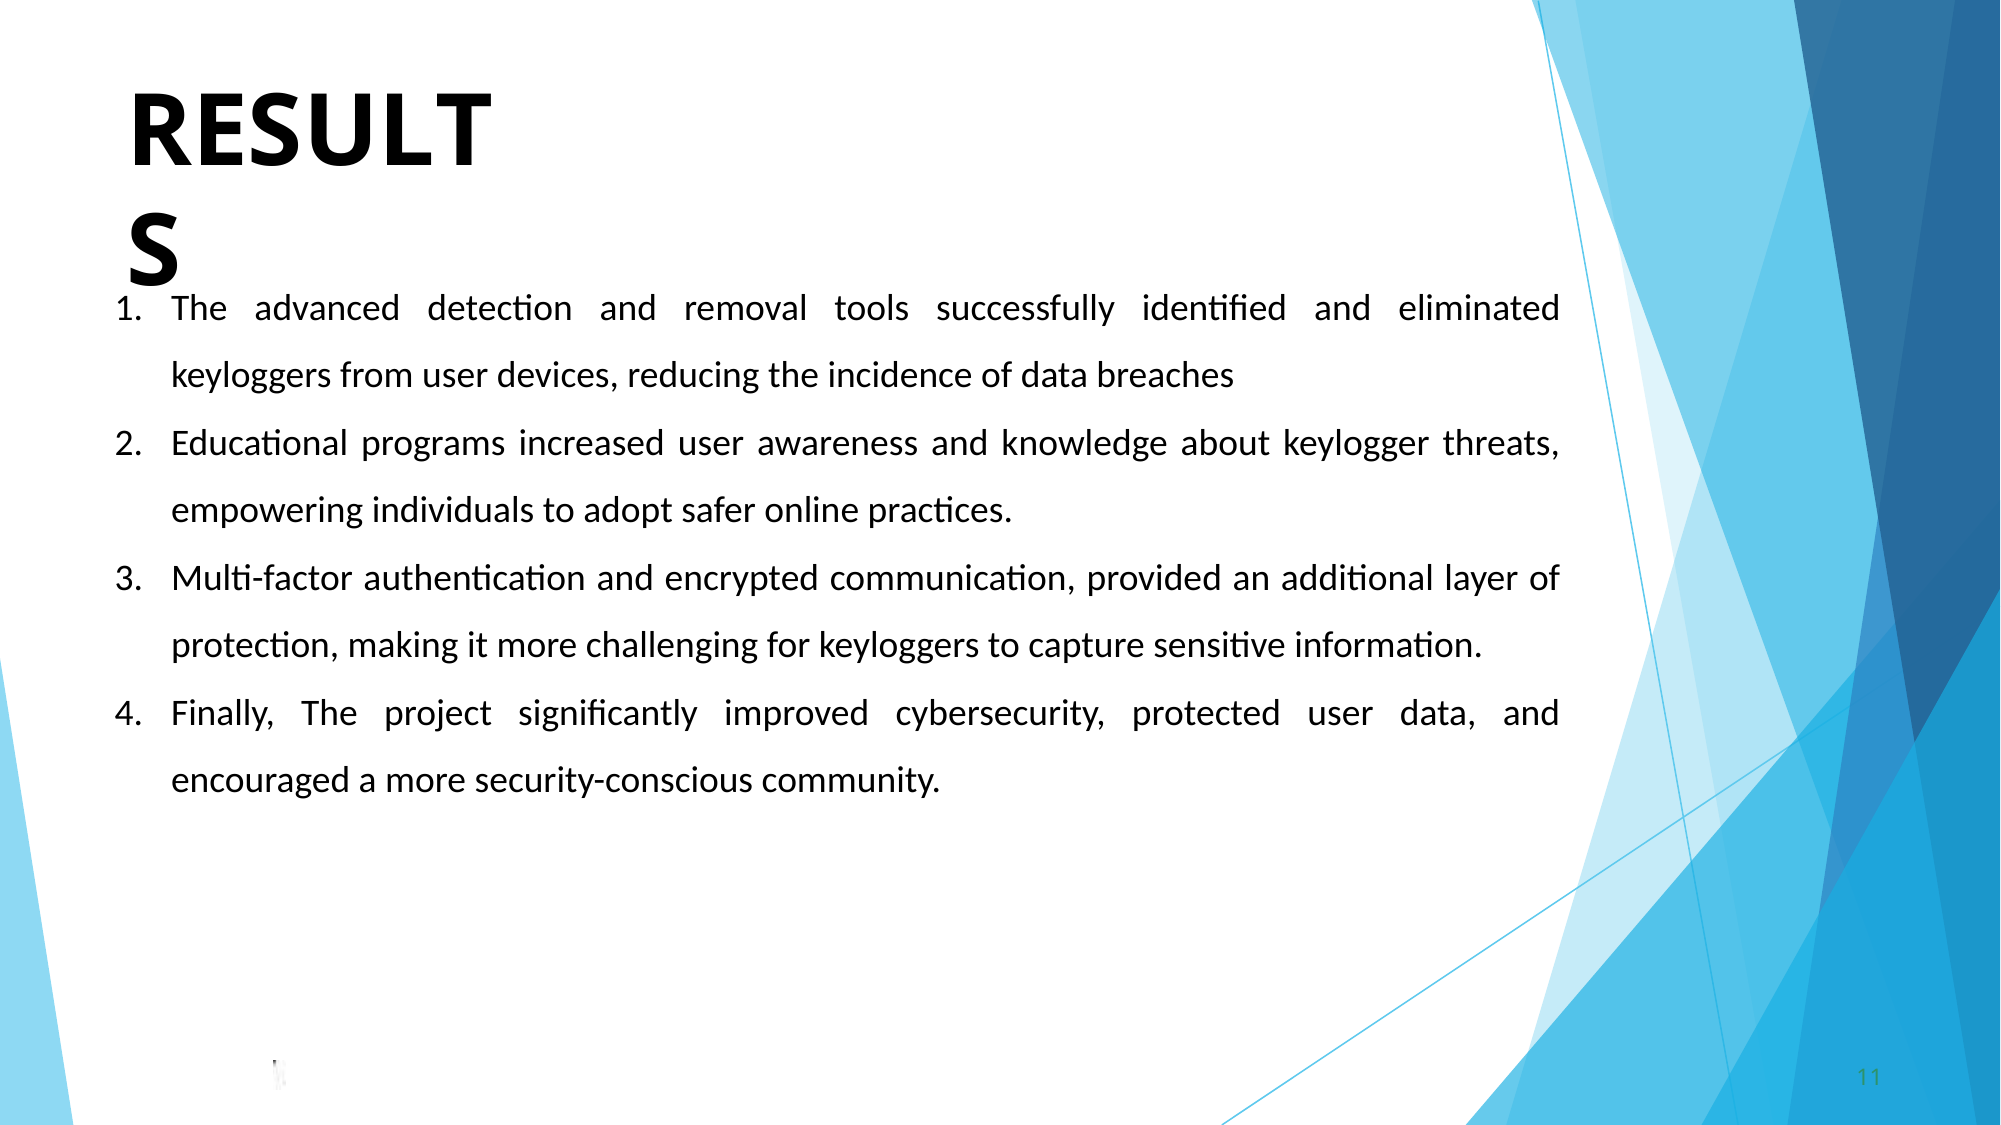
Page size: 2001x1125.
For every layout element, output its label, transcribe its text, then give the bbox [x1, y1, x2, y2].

text_box The advanced detection and removal tools successfully identified and eliminated keyloggers from user devices, reducing the incidence of data breaches Educational programs increased user awareness and knowledge about keylogger threats, empowering individuals to adopt safer online practices. Multi-factor authentication and encrypted communication, provided an additional layer of protection, making it more challenging for keyloggers to capture sensitive information. Finally, The project significantly improved cybersecurity, protected user data, and encouraged a more security-conscious community. [99, 252, 1577, 808]
picture [273, 1060, 287, 1091]
title RESULTS [123, 63, 524, 252]
text_box 11 [1849, 1061, 1888, 1095]
